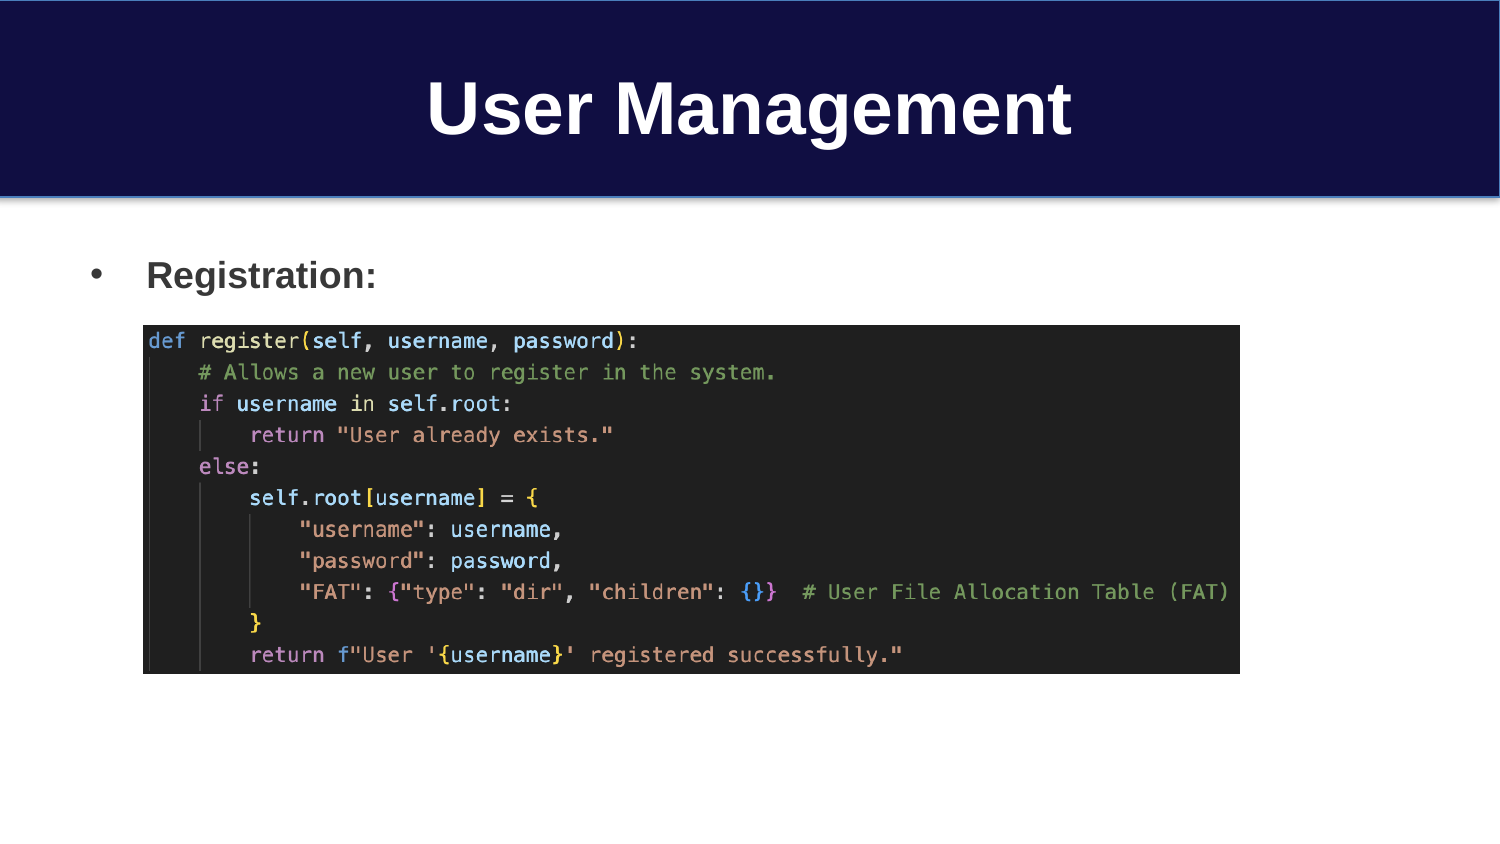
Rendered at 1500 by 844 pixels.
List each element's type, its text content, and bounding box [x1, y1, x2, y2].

title User Management [75, 33, 1425, 175]
picture [143, 325, 1240, 674]
list Registration: [75, 220, 1375, 754]
